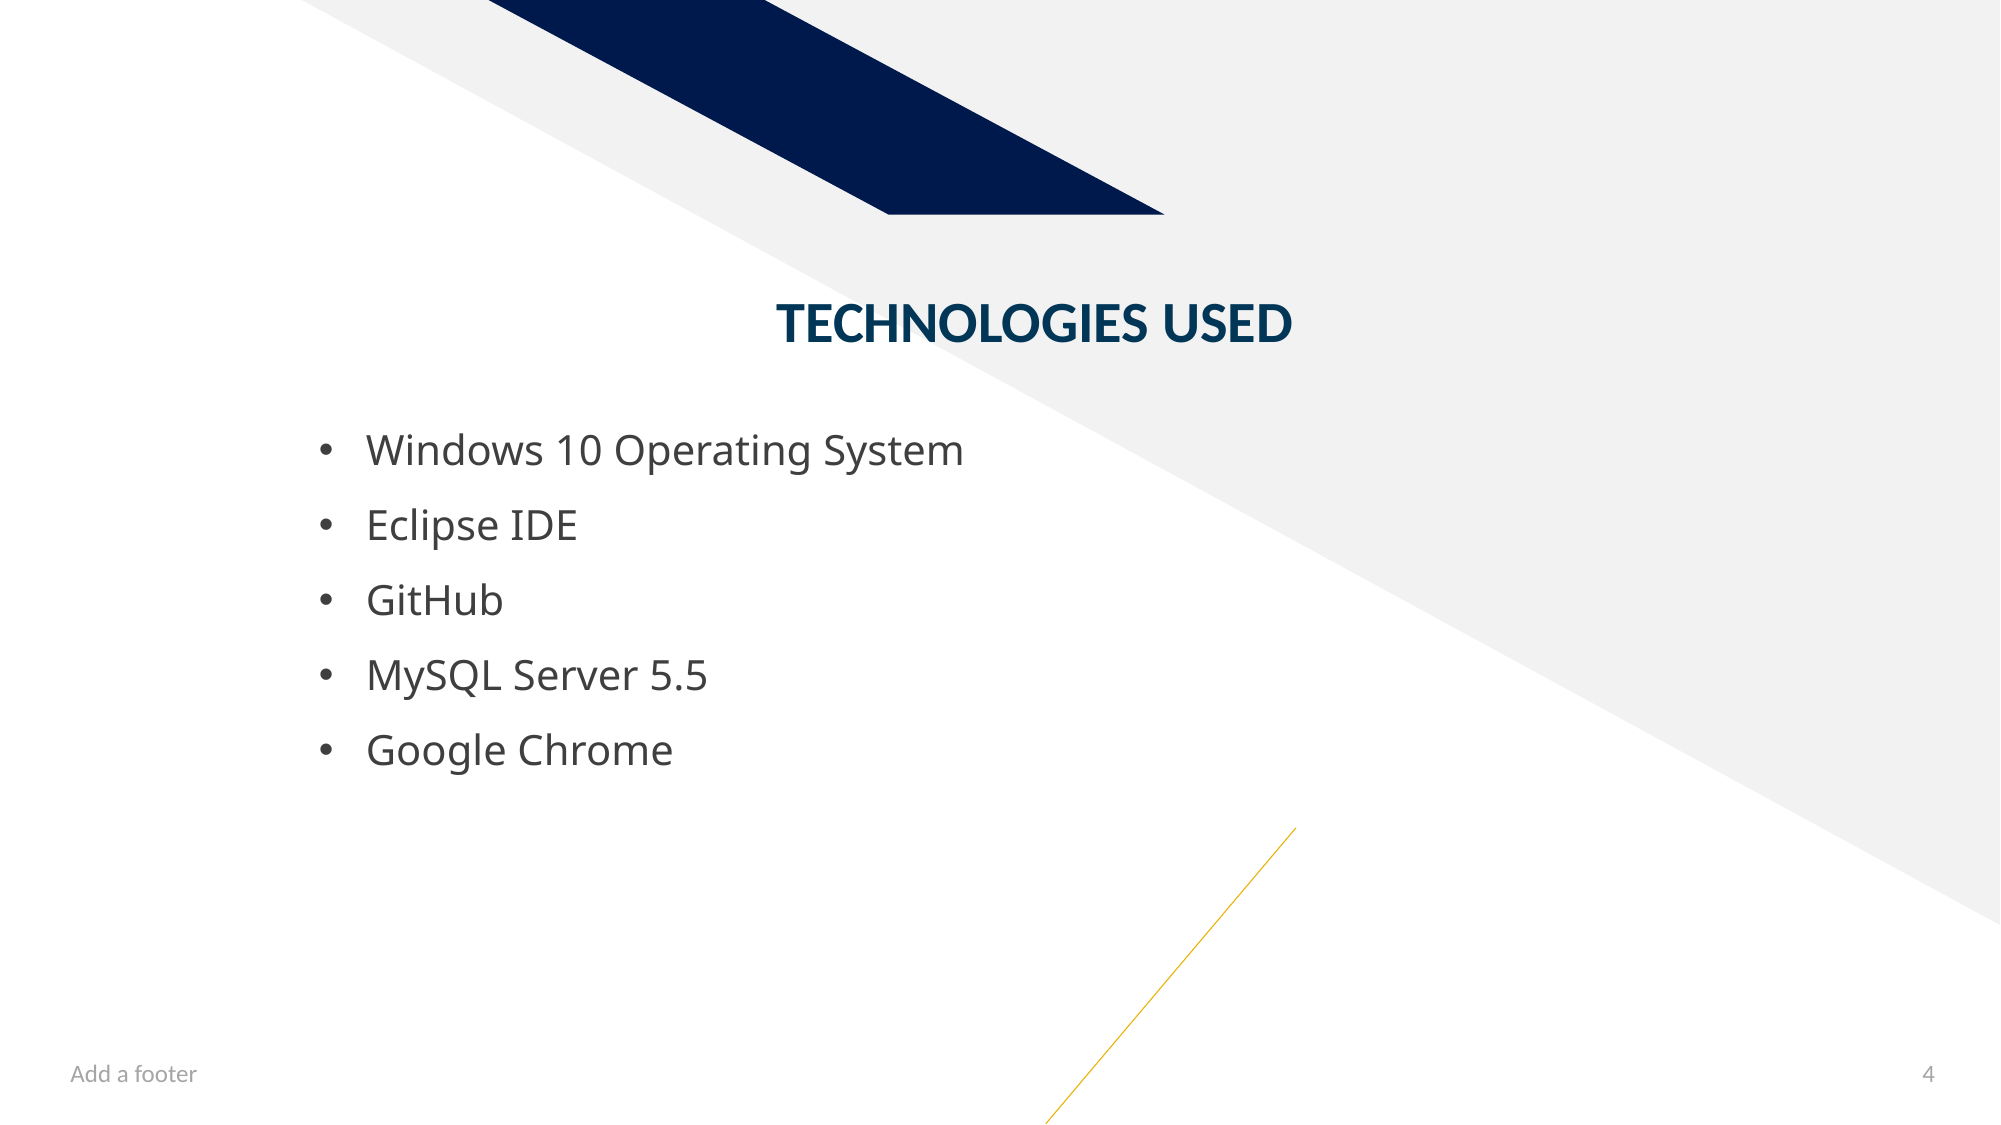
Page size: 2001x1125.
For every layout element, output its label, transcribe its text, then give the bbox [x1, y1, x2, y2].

text_box TECHNOLOGIES USED Windows 10 Operating System Eclipse IDE GitHub MySQL Server 5.5 Google Chrome [304, 276, 1779, 827]
footer Add a footer [55, 1042, 731, 1103]
slide_number 4 [1828, 1042, 1950, 1103]
